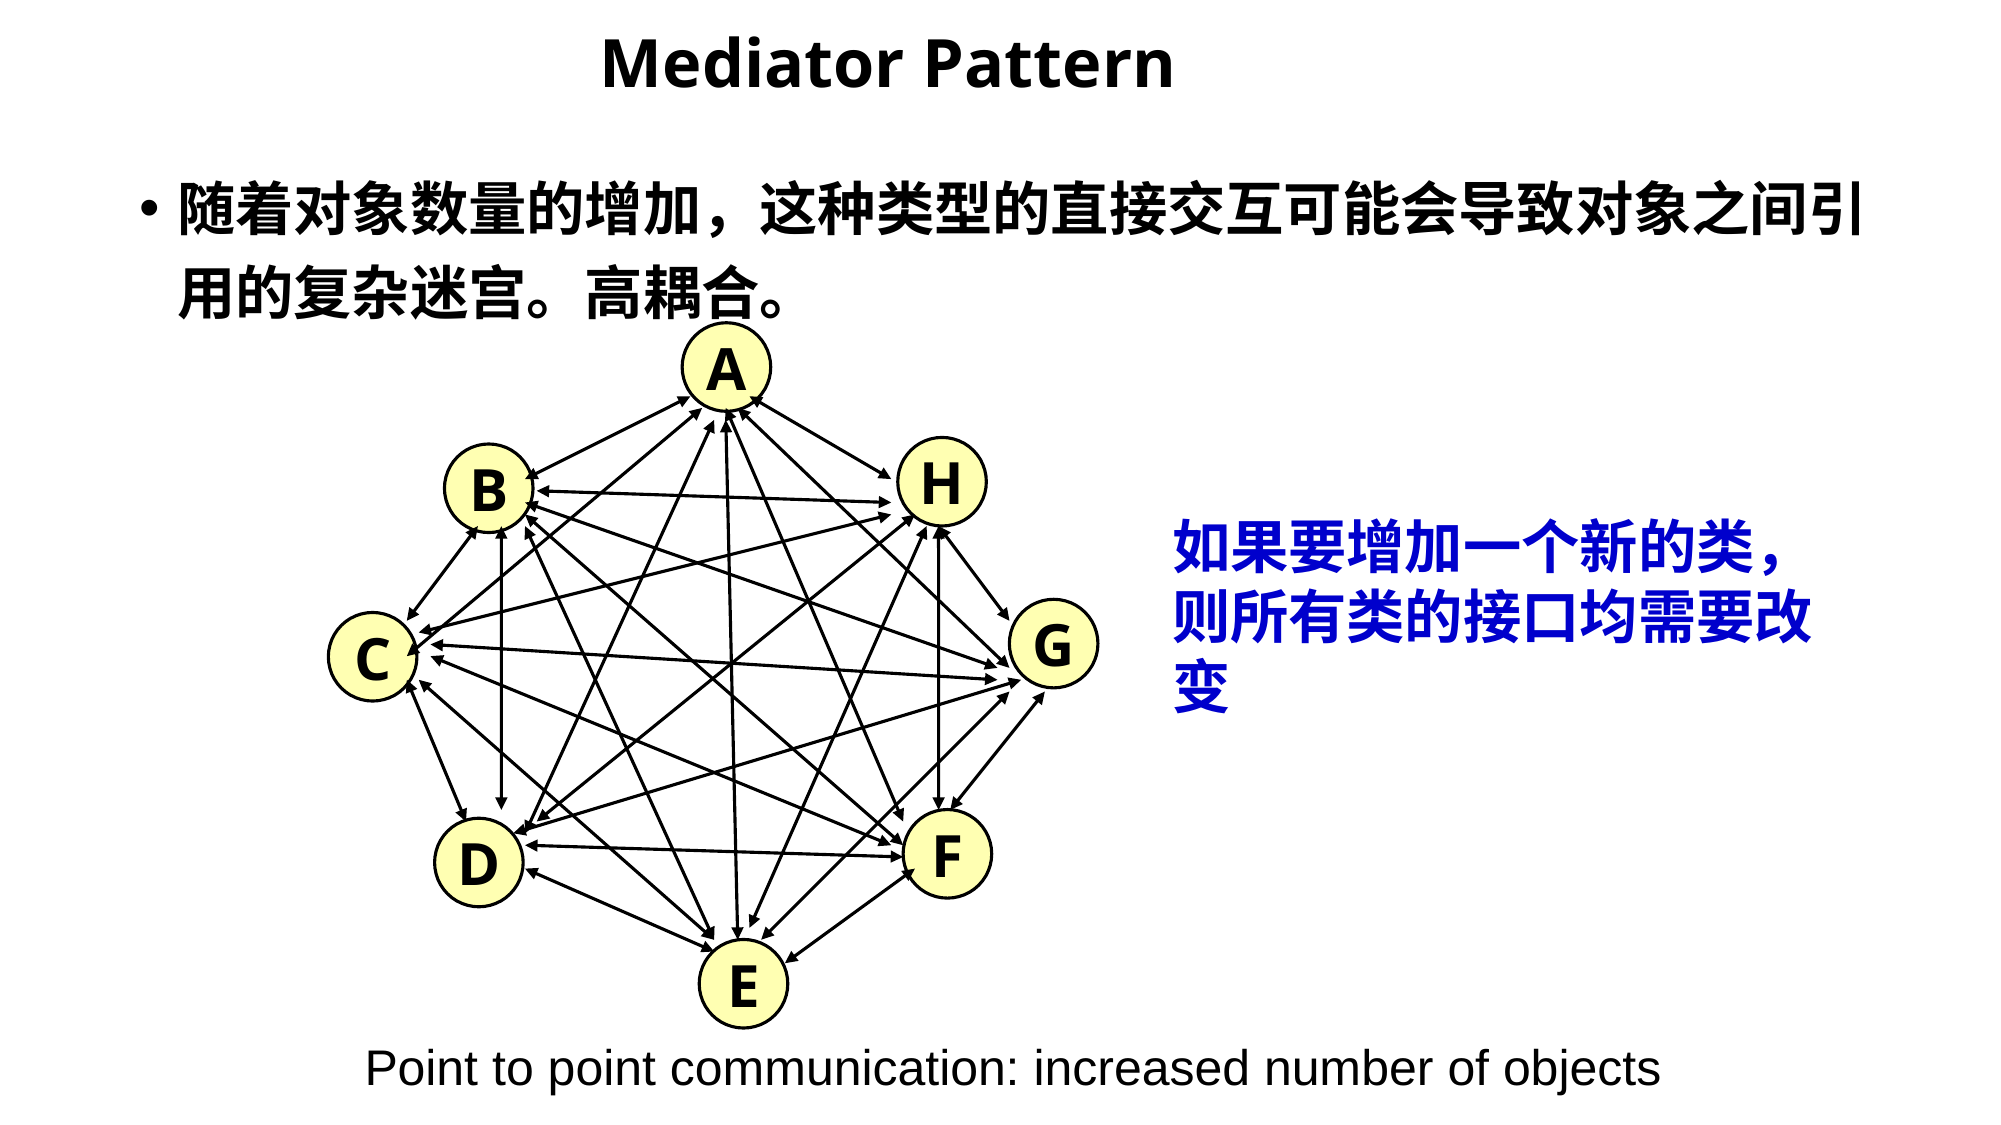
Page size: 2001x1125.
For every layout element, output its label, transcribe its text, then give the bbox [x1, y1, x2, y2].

text_box [525, 867, 715, 953]
text_box [748, 526, 928, 928]
text_box [418, 511, 892, 636]
text_box [724, 407, 765, 498]
text_box F [903, 809, 992, 899]
text_box [892, 806, 904, 822]
text_box [513, 736, 833, 836]
list 随着对象数量的增加，这种类型的直接交互可能会导致对象之间引用的复杂迷宫。高耦合。 [139, 150, 1904, 340]
text_box [719, 422, 733, 496]
text_box [939, 647, 998, 670]
text_box [495, 754, 508, 810]
text_box [950, 691, 1045, 810]
text_box B [444, 443, 534, 533]
text_box H [897, 437, 987, 527]
text_box [525, 500, 696, 563]
text_box [939, 672, 998, 686]
text_box [430, 638, 730, 664]
text_box [749, 396, 892, 480]
text_box [430, 655, 636, 741]
text_box [609, 848, 715, 940]
text_box [495, 526, 508, 611]
text_box [524, 526, 558, 597]
text_box [710, 925, 715, 939]
text_box [784, 868, 915, 964]
text_box [418, 679, 559, 803]
title Mediator Pattern [584, 19, 1367, 114]
text_box D [434, 818, 524, 907]
text_box [525, 514, 606, 585]
text_box [405, 679, 467, 822]
text_box [932, 526, 945, 810]
text_box [525, 839, 781, 854]
text_box [939, 600, 1010, 668]
text_box [737, 407, 835, 500]
text_box [731, 852, 744, 940]
text_box [536, 514, 915, 822]
text_box A [682, 322, 771, 412]
text_box [601, 407, 703, 492]
text_box 如果要增加一个新的类，则所有类的接口均需要改变 [1157, 502, 1838, 728]
text_box [761, 762, 938, 940]
text_box [847, 850, 904, 863]
text_box [524, 791, 545, 829]
text_box [939, 526, 1010, 621]
text_box G [1009, 599, 1098, 688]
text_box C [328, 612, 417, 702]
text_box [939, 691, 1010, 763]
text_box [939, 677, 1022, 705]
text_box [406, 636, 431, 657]
text_box [536, 485, 892, 509]
text_box E [699, 939, 788, 1029]
text_box [679, 419, 715, 495]
text_box Point to point communication: increased number of objects [338, 1035, 1689, 1106]
text_box [878, 823, 904, 846]
text_box [525, 396, 691, 480]
text_box [867, 834, 892, 847]
text_box [406, 526, 478, 621]
